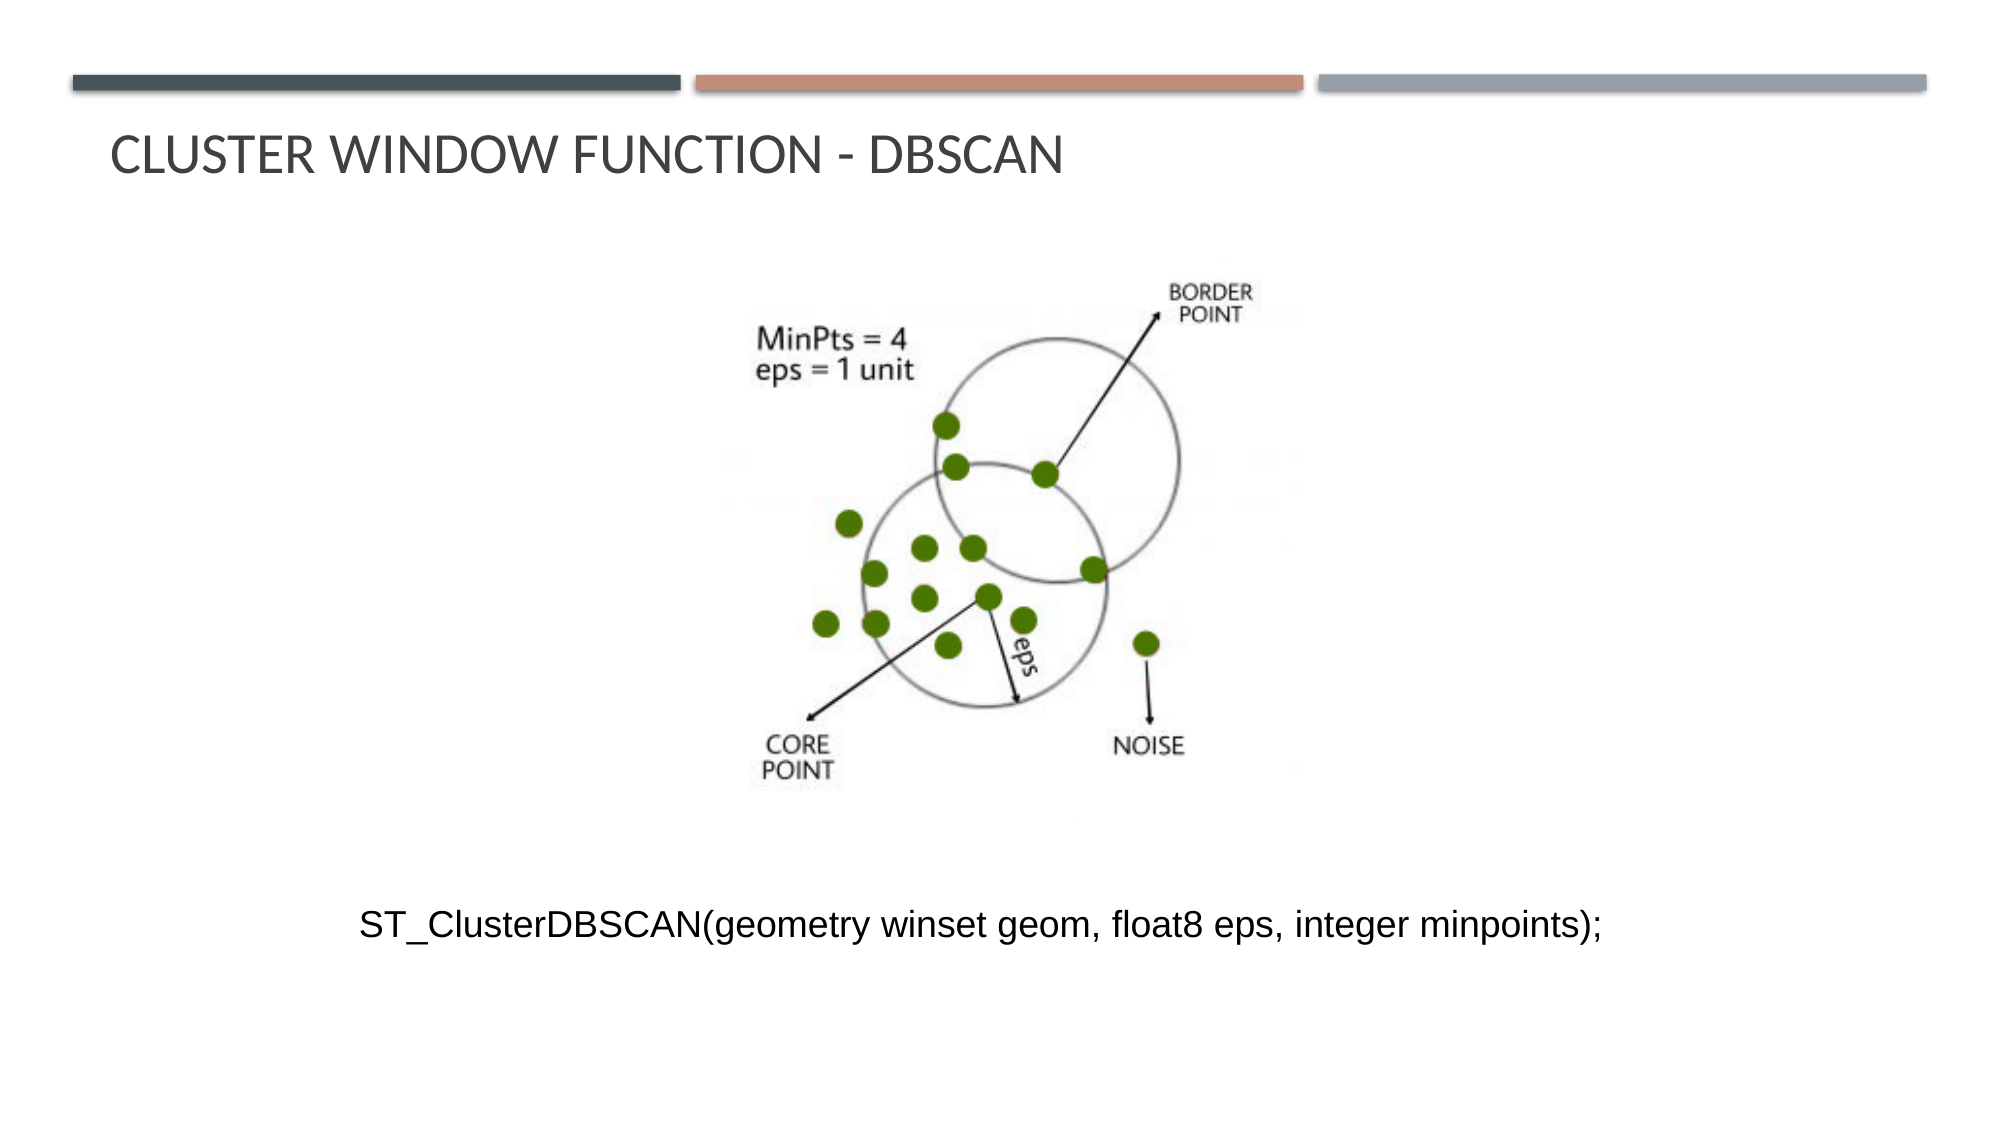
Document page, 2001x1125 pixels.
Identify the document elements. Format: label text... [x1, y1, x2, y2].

text_box ST_ClusterDBSCAN(geometry winset geom, float8 eps, integer minpoints); [343, 892, 1629, 952]
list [680, 232, 1319, 827]
text_box Cluster window function - DBSCAN [95, 97, 1905, 193]
